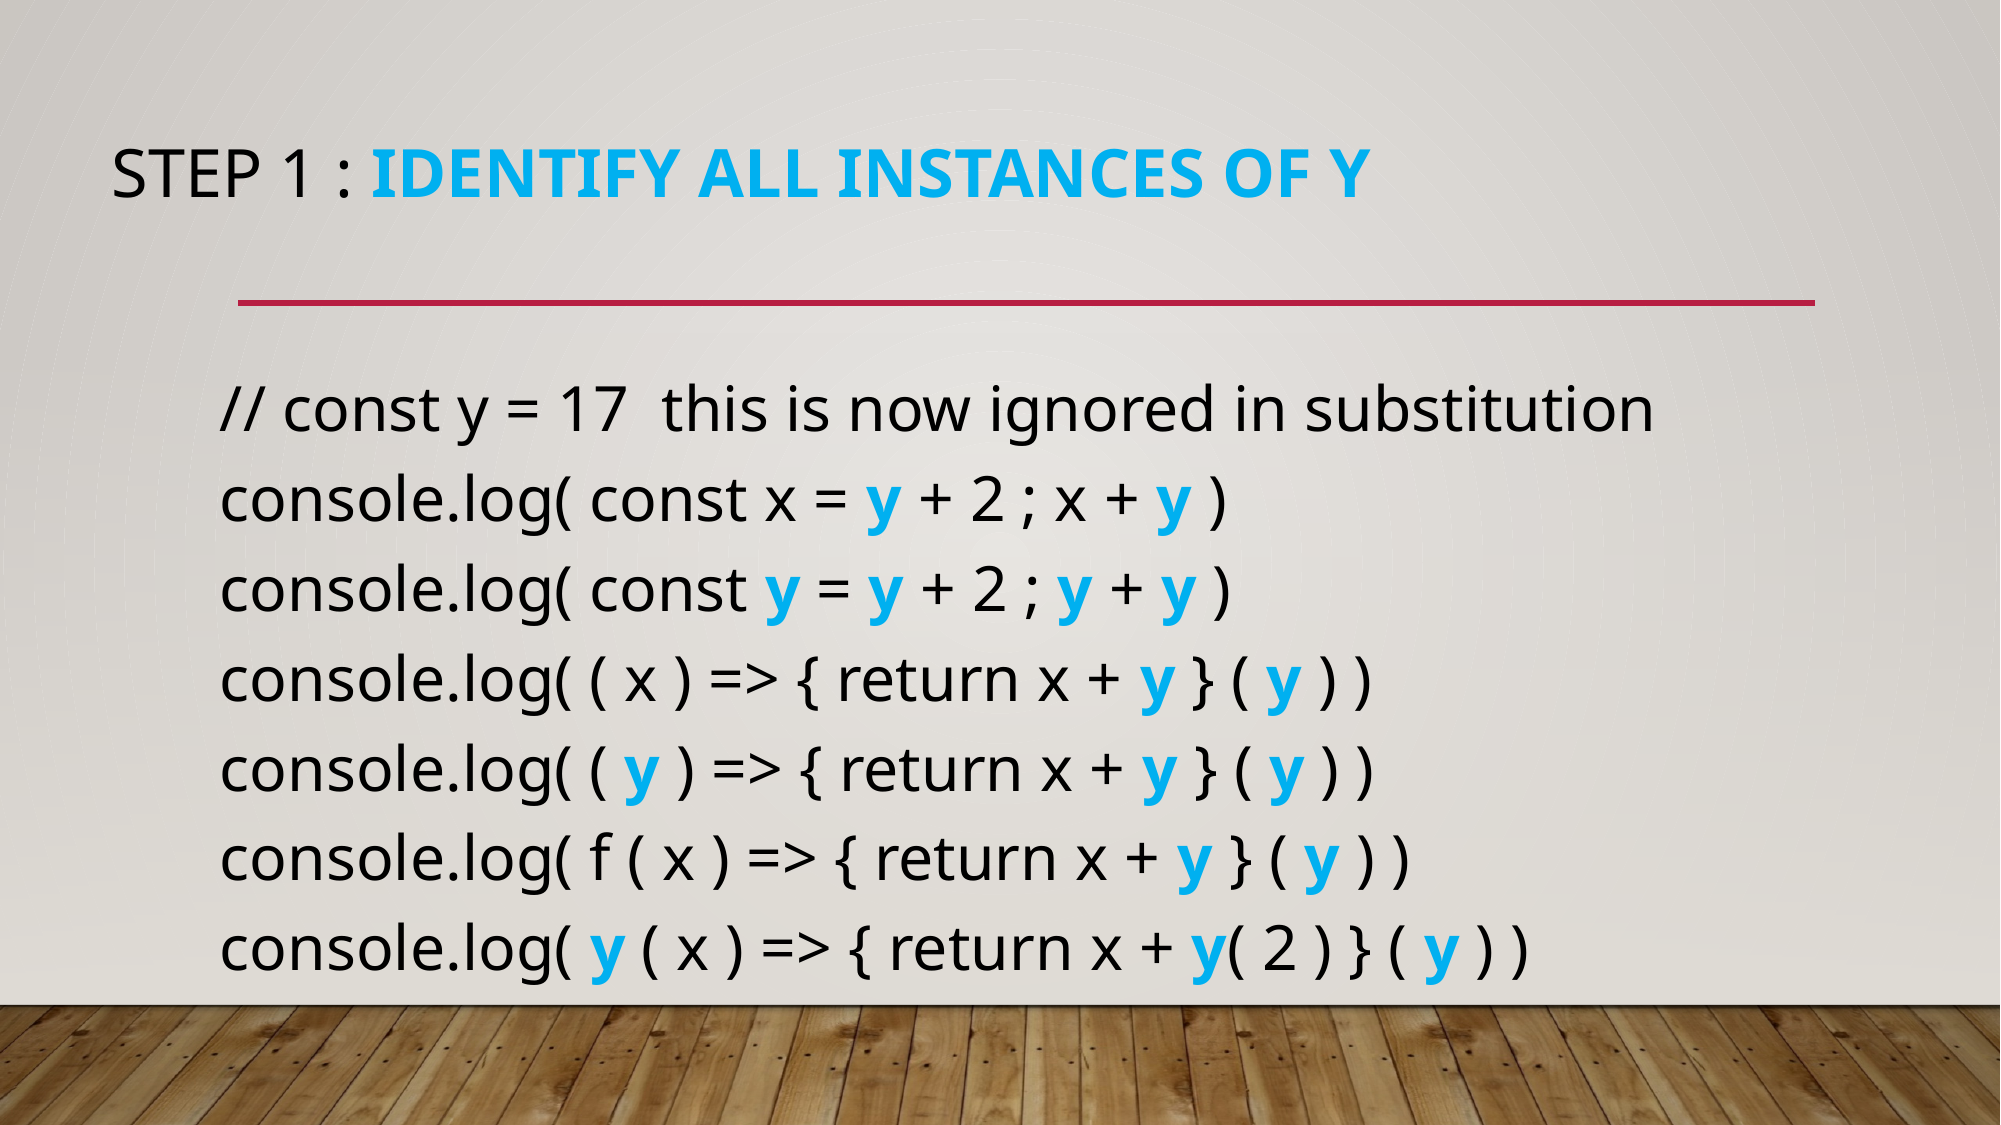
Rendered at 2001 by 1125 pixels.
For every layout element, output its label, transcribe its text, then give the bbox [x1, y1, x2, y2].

title Step 1 : identify all instances of y [96, 132, 1894, 347]
list // const y = 17 this is now ignored in substitution console.log( const x = y + 2 ; x + y ) console.log( const y = y + 2 ; y + y ) console.log( ( x ) => { return x + y } ( y ) ) console.log( ( y ) => { return x + y } ( y ) ) console.log( f ( x ) => { return x + y } ( y ) ) console.log( y ( x ) => { return x + y( 2 ) } ( y ) ) [204, 346, 1834, 959]
picture [0, 1005, 2000, 1125]
